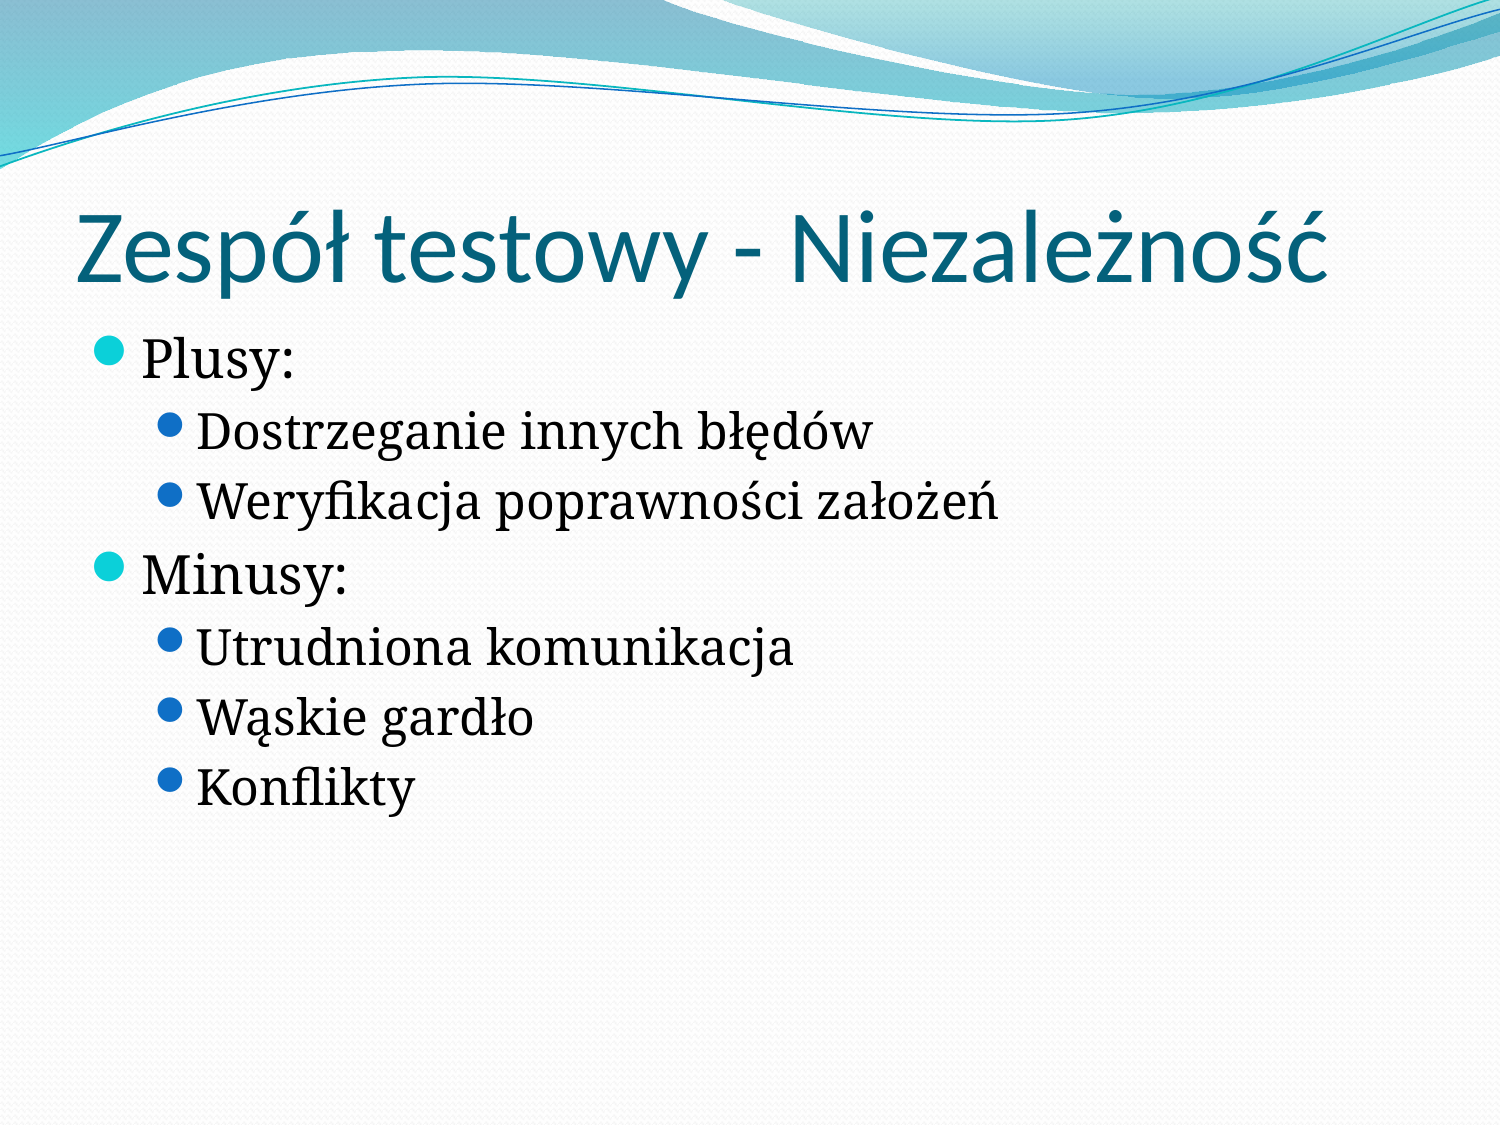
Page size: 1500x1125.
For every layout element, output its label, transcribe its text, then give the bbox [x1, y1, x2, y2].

list Plusy: Dostrzeganie innych błędów Weryfikacja poprawności założeń Minusy: Utrudniona komunikacja Wąskie gardło Konflikty [75, 317, 1425, 1038]
title Zespół testowy - Niezależność [75, 115, 1425, 303]
